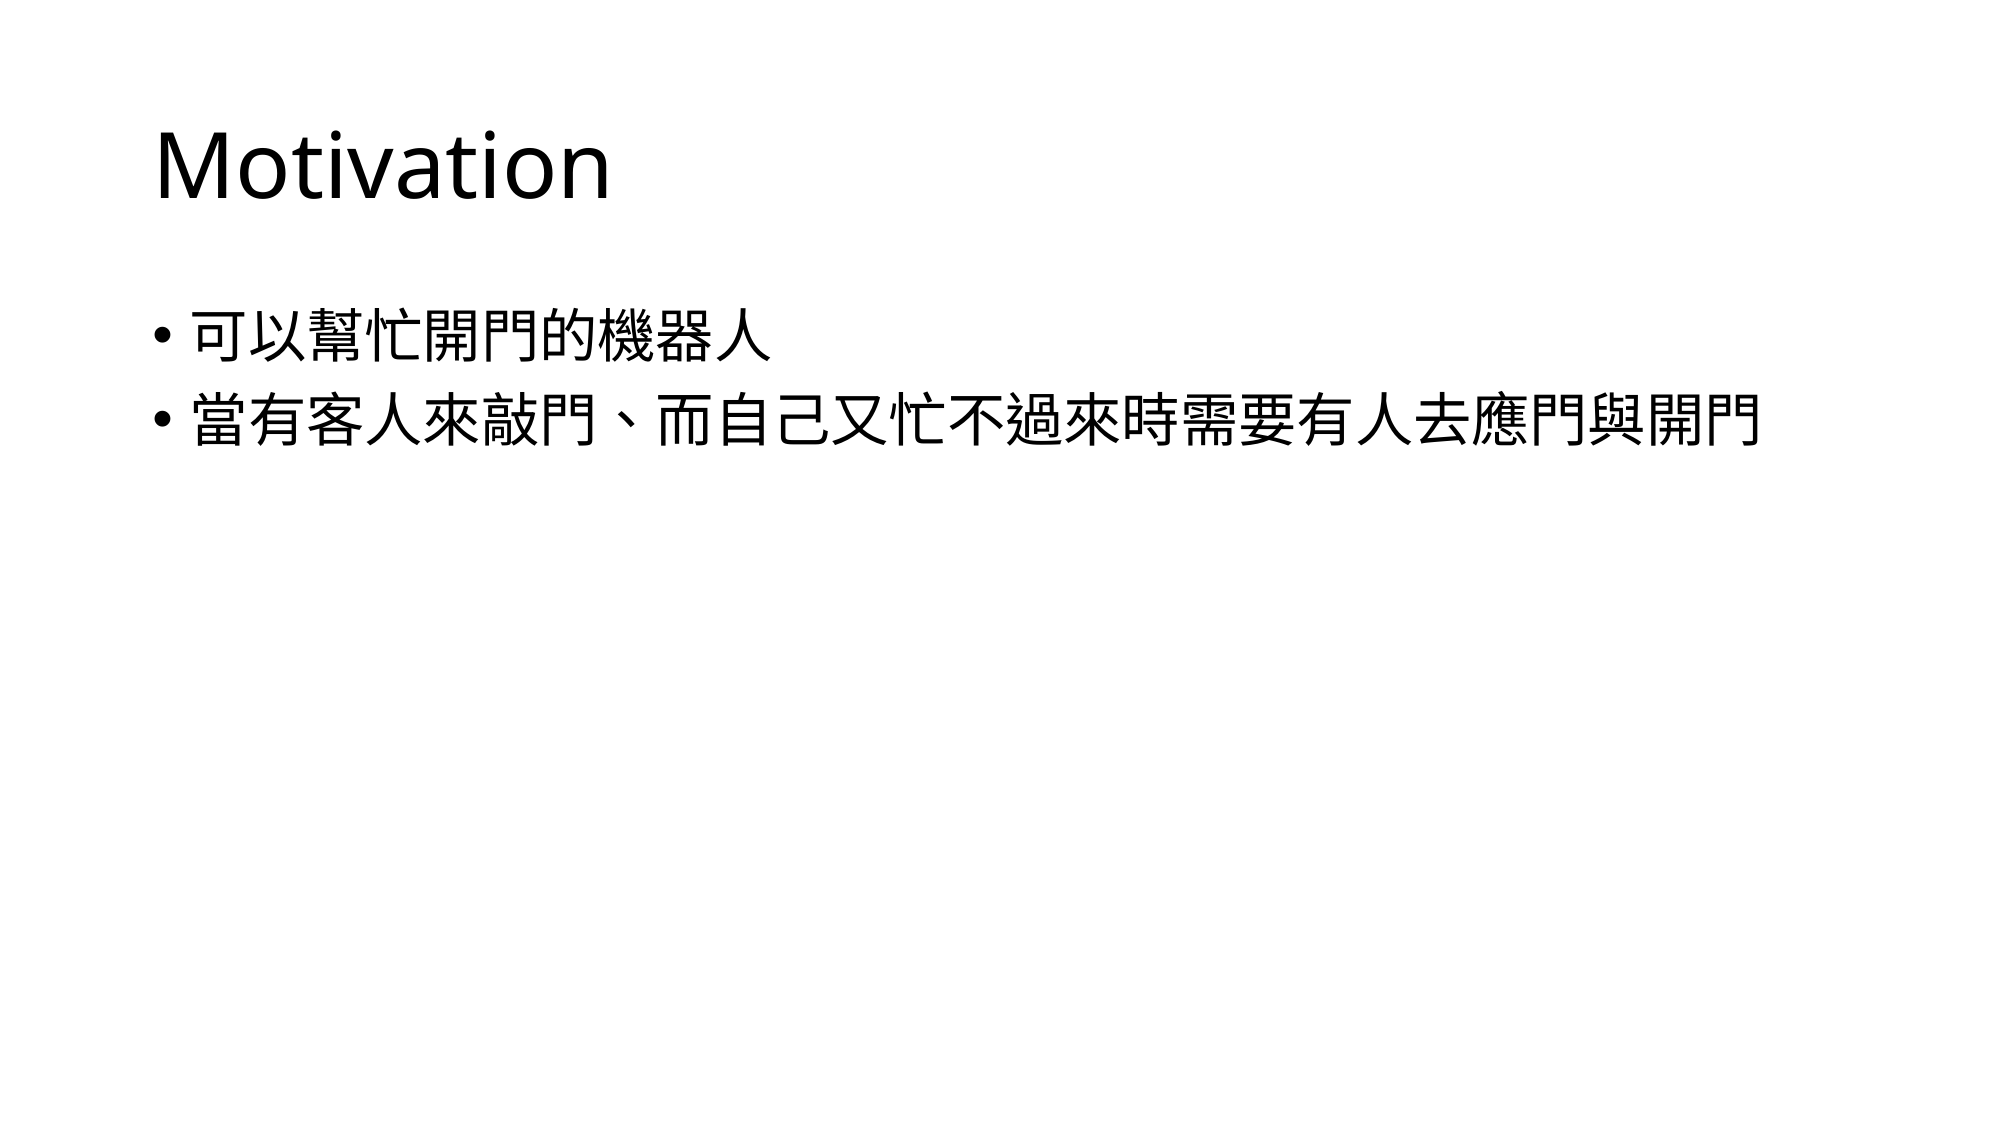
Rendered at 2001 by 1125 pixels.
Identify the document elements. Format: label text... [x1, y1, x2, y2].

list 可以幫忙開門的機器人 當有客人來敲門、而自己又忙不過來時需要有人去應門與開門 [137, 299, 1863, 1014]
title Motivation [137, 59, 1863, 278]
